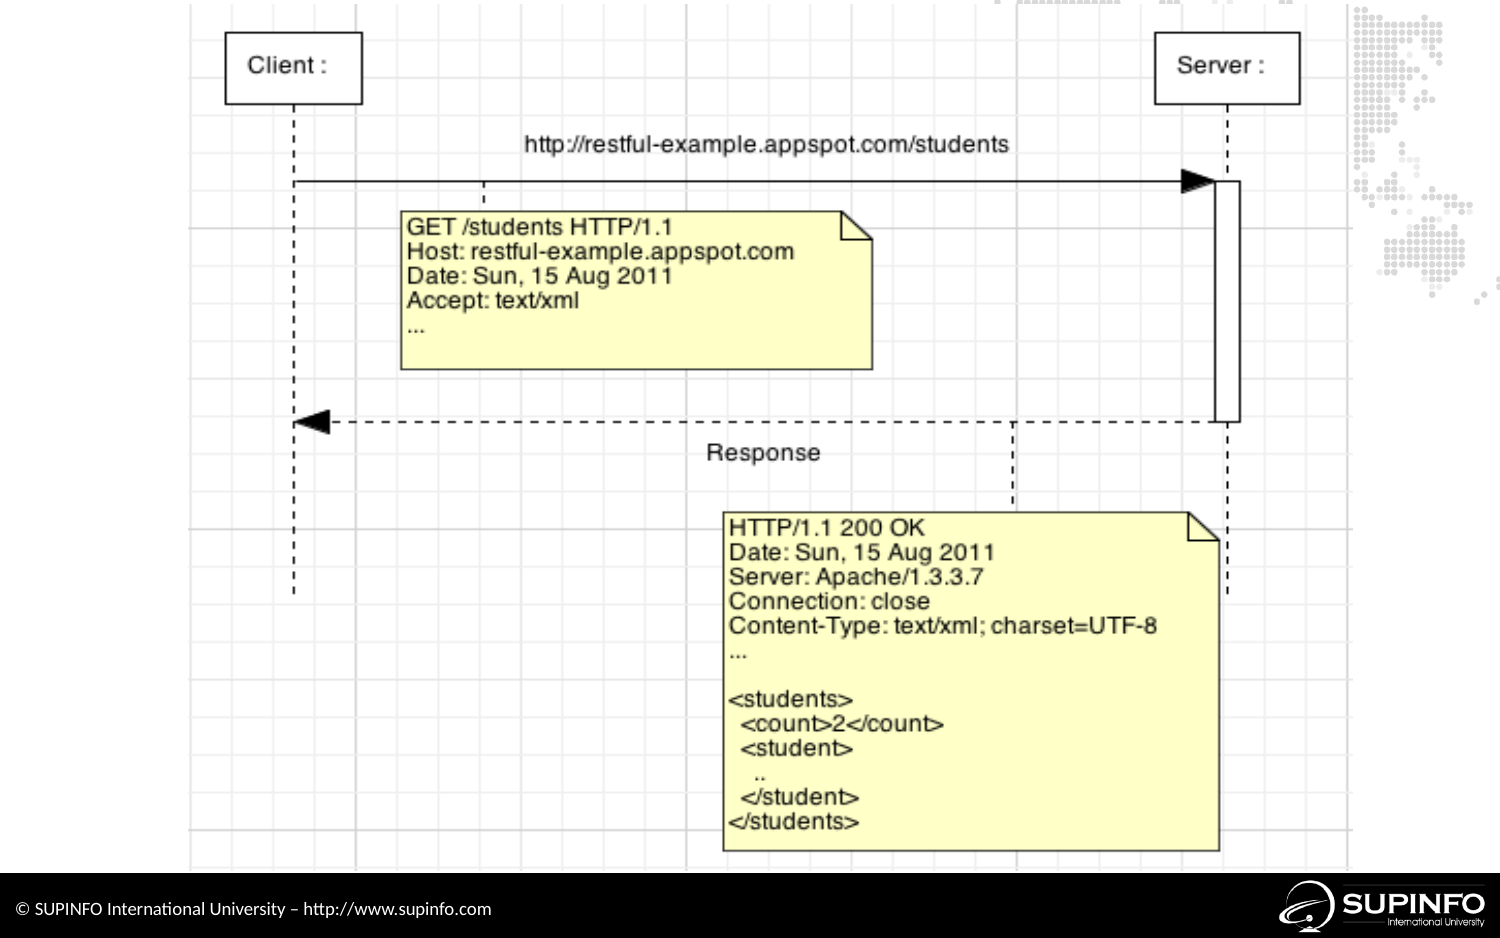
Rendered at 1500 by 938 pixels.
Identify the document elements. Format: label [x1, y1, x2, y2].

picture [188, 0, 1500, 938]
